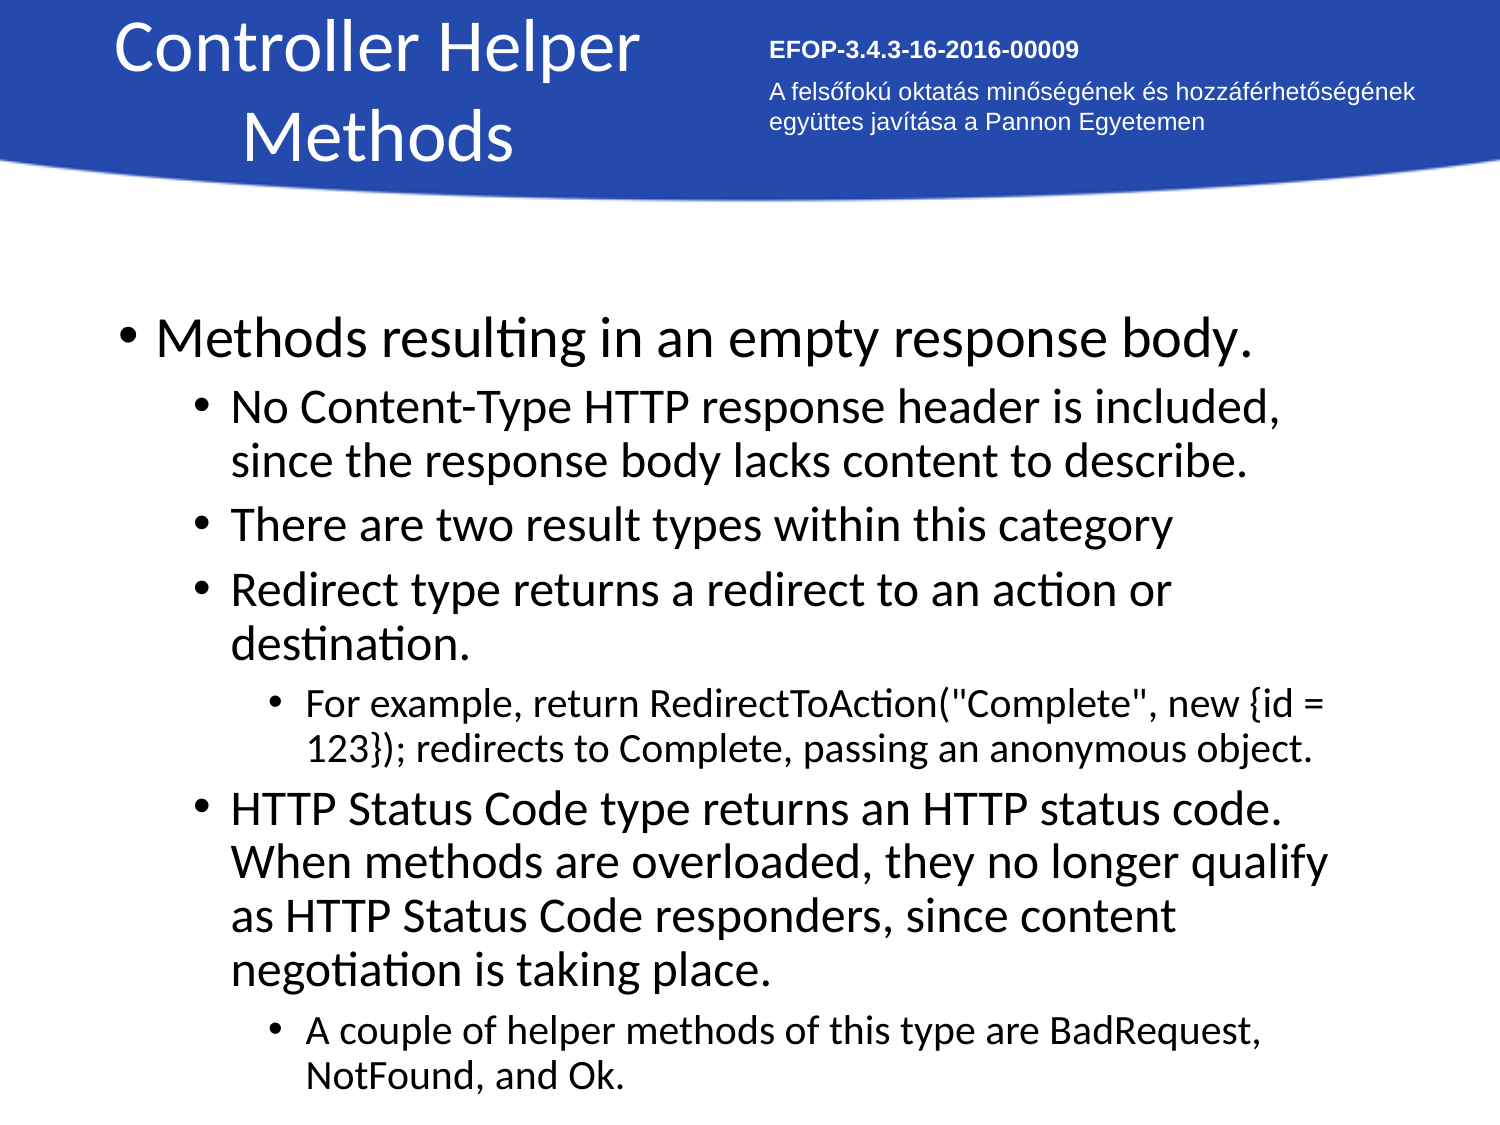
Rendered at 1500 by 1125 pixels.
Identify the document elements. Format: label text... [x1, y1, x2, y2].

text_box EFOP-3.4.3-16-2016-00009 A felsőfokú oktatás minőségének és hozzáférhetőségének együttes javítása a Pannon Egyetemen [754, 25, 1465, 143]
list Methods resulting in an empty response body. No Content-Type HTTP response header is included, since the response body lacks content to describe. There are two result types within this category Redirect type returns a redirect to an action or destination. For example, return RedirectToAction("Complete", new {id = 123}); redirects to Complete, passing an anonymous object. HTTP Status Code type returns an HTTP status code. When methods are overloaded, they no longer qualify as HTTP Status Code responders, since content negotiation is taking place. A couple of helper methods of this type are BadRequest, NotFound, and Ok. [103, 299, 1397, 1125]
picture [0, 0, 1500, 1125]
text_box Controller Helper Methods [18, 0, 739, 173]
